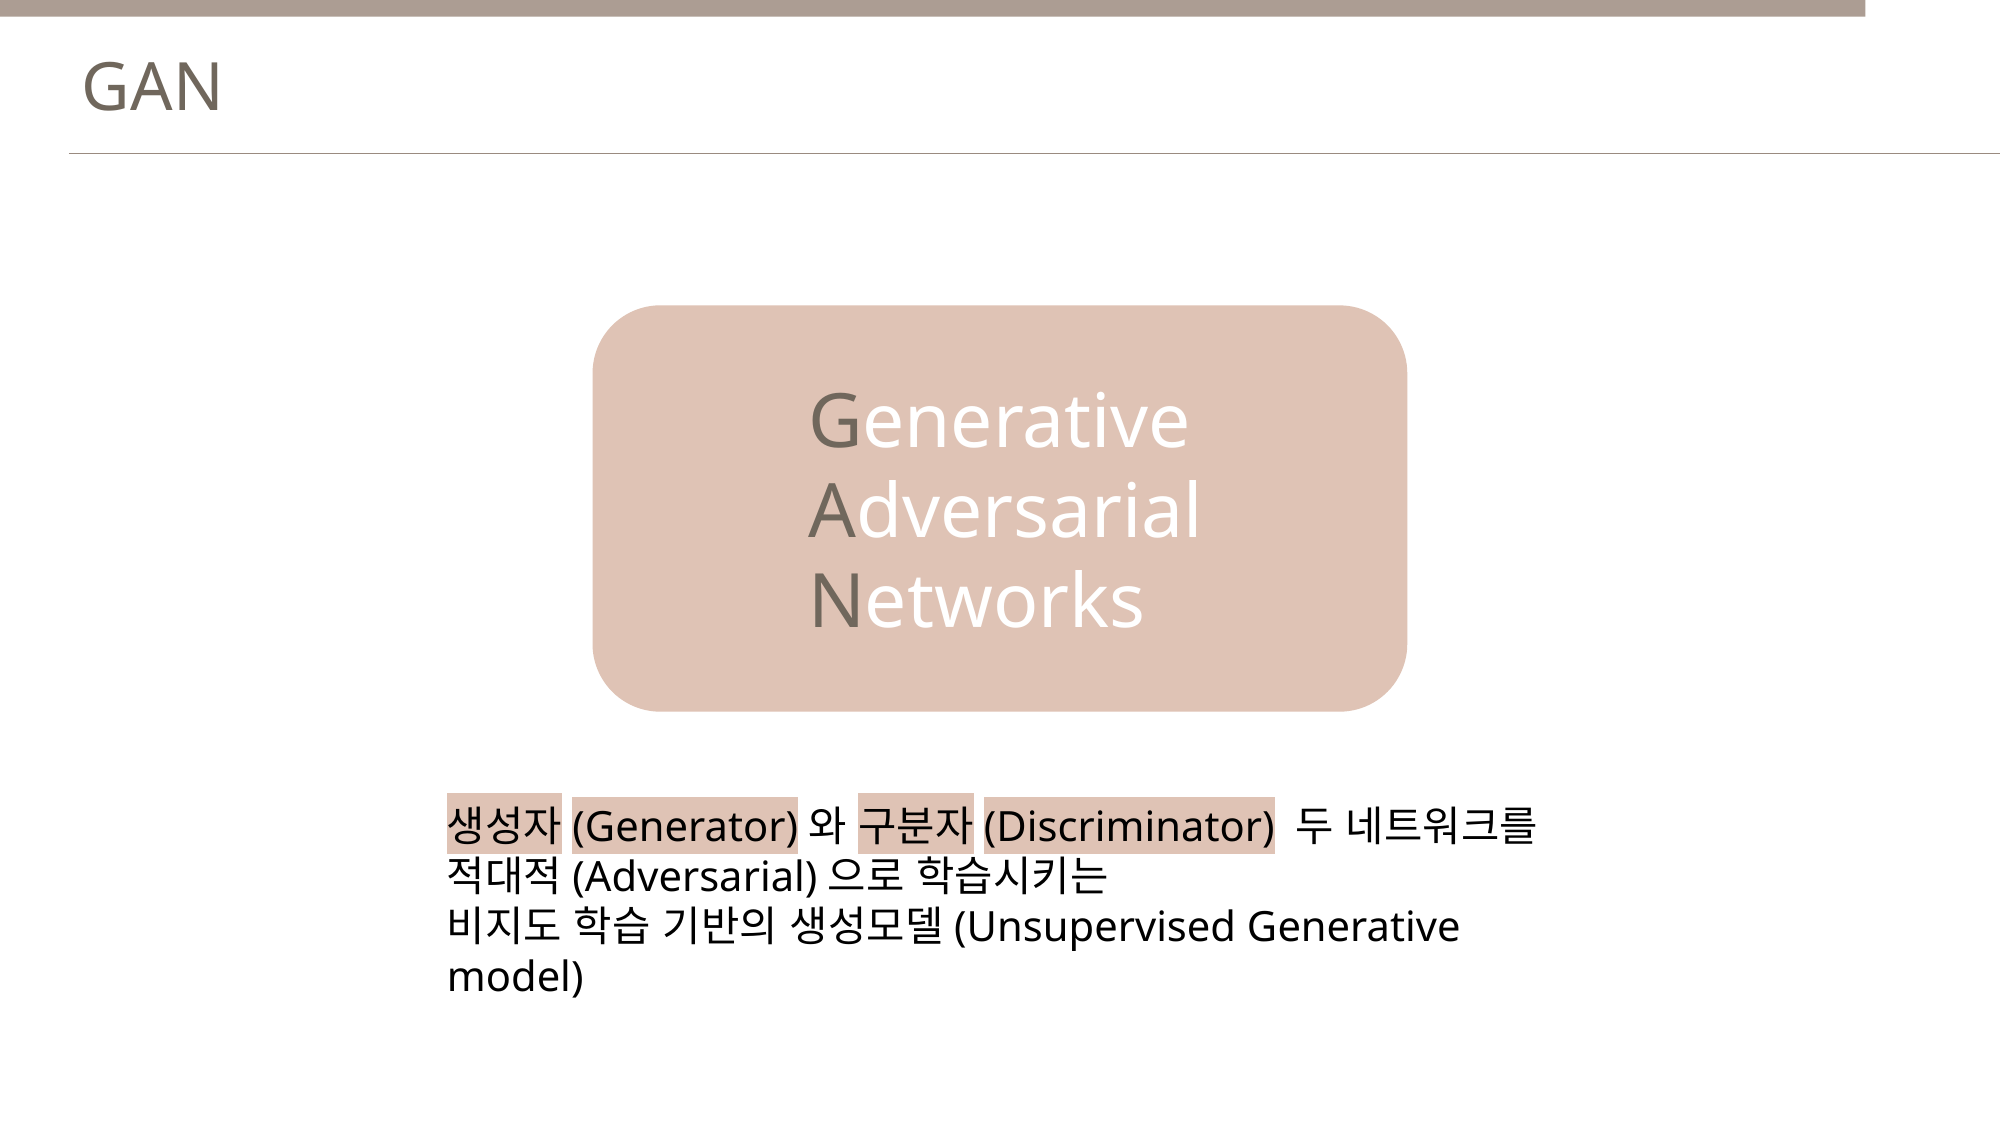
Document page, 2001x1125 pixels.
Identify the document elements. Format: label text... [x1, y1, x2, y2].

text_box 생성자(Generator)와 구분자(Discriminator) 두 네트워크를 적대적(Adversarial)으로 학습시키는 비지도 학습 기반의 생성모델(Unsupervised Generative model) [432, 792, 1568, 1008]
text_box [591, 304, 1409, 713]
text_box [0, 0, 1866, 18]
text_box Generative Adversarial Networks [793, 364, 1278, 650]
text_box GAN [67, 36, 877, 132]
